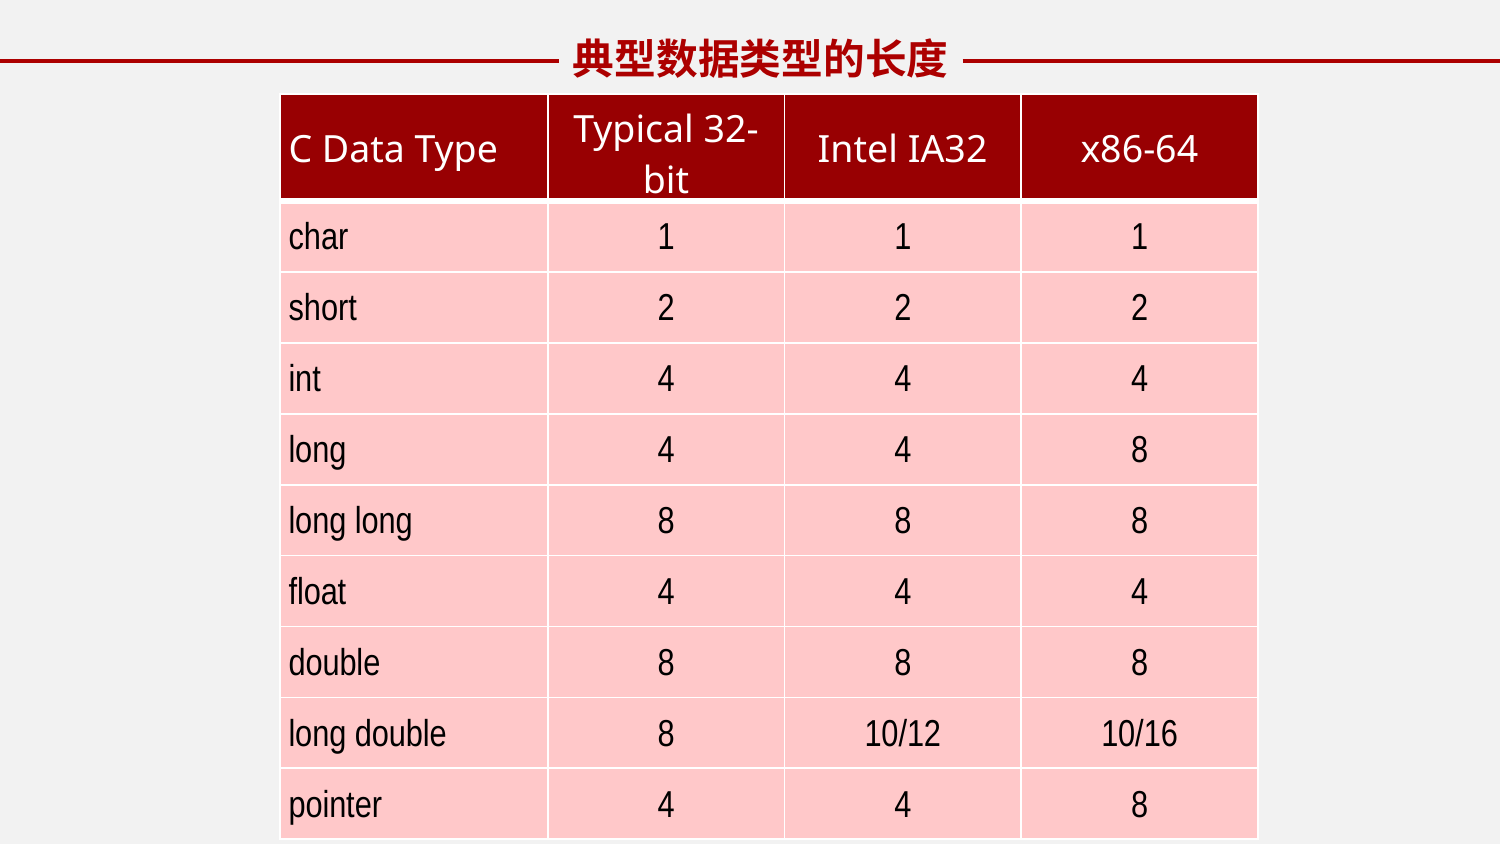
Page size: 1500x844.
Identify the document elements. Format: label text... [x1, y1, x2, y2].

table_cell short [281, 273, 547, 342]
table_header C Data Type [281, 95, 547, 198]
table_cell 4 [549, 556, 784, 626]
table_cell 8 [1022, 486, 1257, 555]
table_cell 8 [785, 627, 1020, 697]
table_header Intel IA32 [785, 95, 1020, 198]
text_box 典型数据类型的长度 [511, 25, 1010, 91]
table_cell double [281, 627, 547, 697]
table_cell 8 [1022, 769, 1257, 838]
table_cell 4 [785, 769, 1020, 838]
table_cell 8 [549, 486, 784, 555]
table_cell 2 [549, 273, 784, 342]
table_cell int [281, 344, 547, 413]
table_cell 2 [1022, 273, 1257, 342]
table_cell 8 [1022, 415, 1257, 484]
table_cell 4 [549, 415, 784, 484]
table_cell long double [281, 698, 547, 767]
table_cell 8 [785, 486, 1020, 555]
table_cell pointer [281, 769, 547, 838]
table_cell 8 [549, 627, 784, 697]
table_cell 8 [1022, 627, 1257, 697]
table_header Typical 32-bit [549, 95, 784, 198]
table_cell 1 [1022, 204, 1257, 271]
table_cell 4 [549, 344, 784, 413]
table_cell 1 [549, 204, 784, 271]
table_cell 10/12 [785, 698, 1020, 767]
table_cell 4 [1022, 556, 1257, 626]
table_cell char [281, 204, 547, 271]
table_cell 1 [785, 204, 1020, 271]
table_cell 2 [785, 273, 1020, 342]
table_cell 4 [785, 415, 1020, 484]
table_cell 4 [549, 769, 784, 838]
table_cell float [281, 556, 547, 626]
table_cell 4 [785, 556, 1020, 626]
table_header x86-64 [1022, 95, 1257, 198]
table_cell 8 [549, 698, 784, 767]
table_cell 4 [1022, 344, 1257, 413]
table_cell long long [281, 486, 547, 555]
table_cell 10/16 [1022, 698, 1257, 767]
table_cell 4 [785, 344, 1020, 413]
table_cell long [281, 415, 547, 484]
